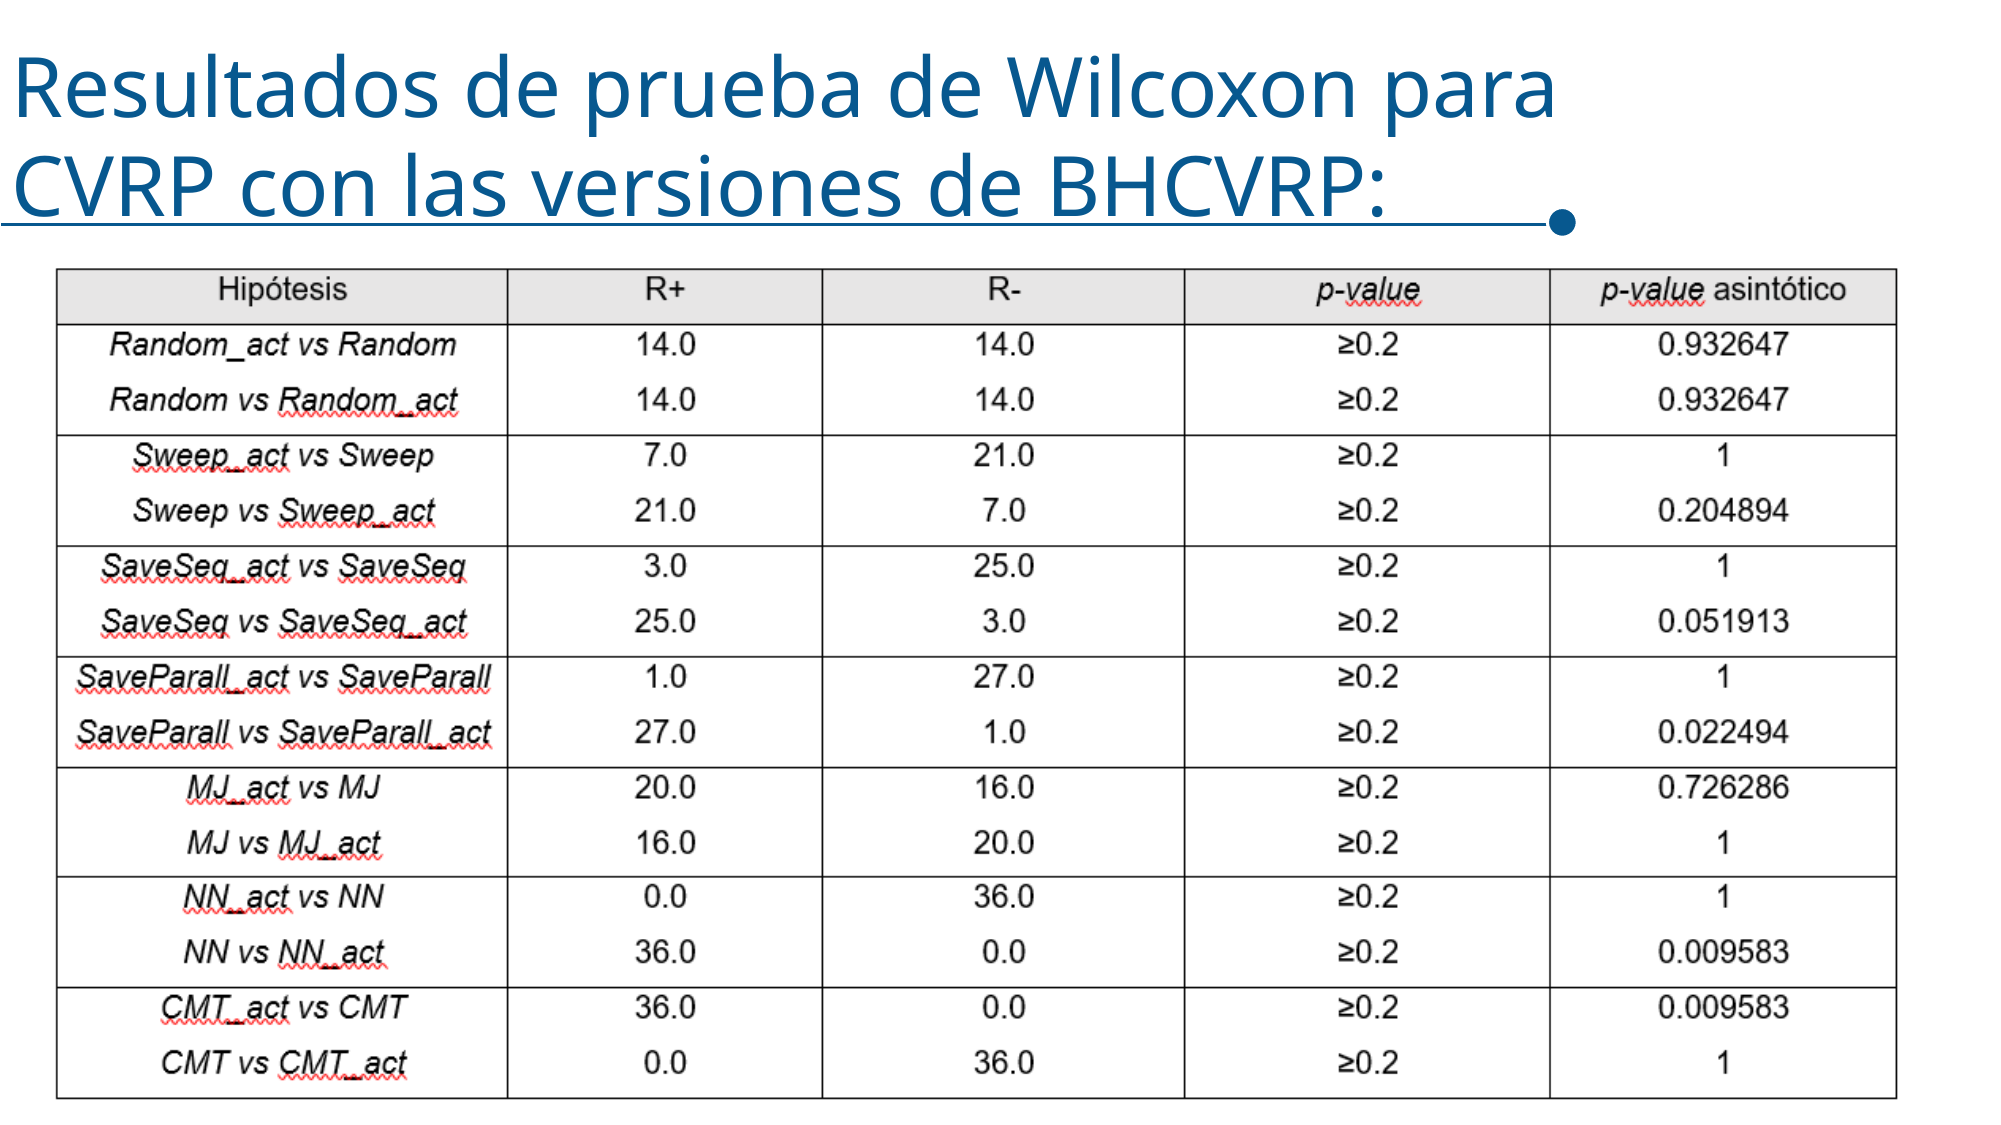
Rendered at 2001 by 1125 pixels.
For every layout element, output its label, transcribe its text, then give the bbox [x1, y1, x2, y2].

text_box Resultados de prueba de Wilcoxon para CVRP con las versiones de BHCVRP: [0, 26, 1597, 242]
text_box [1546, 206, 1579, 239]
picture [47, 254, 1913, 1111]
